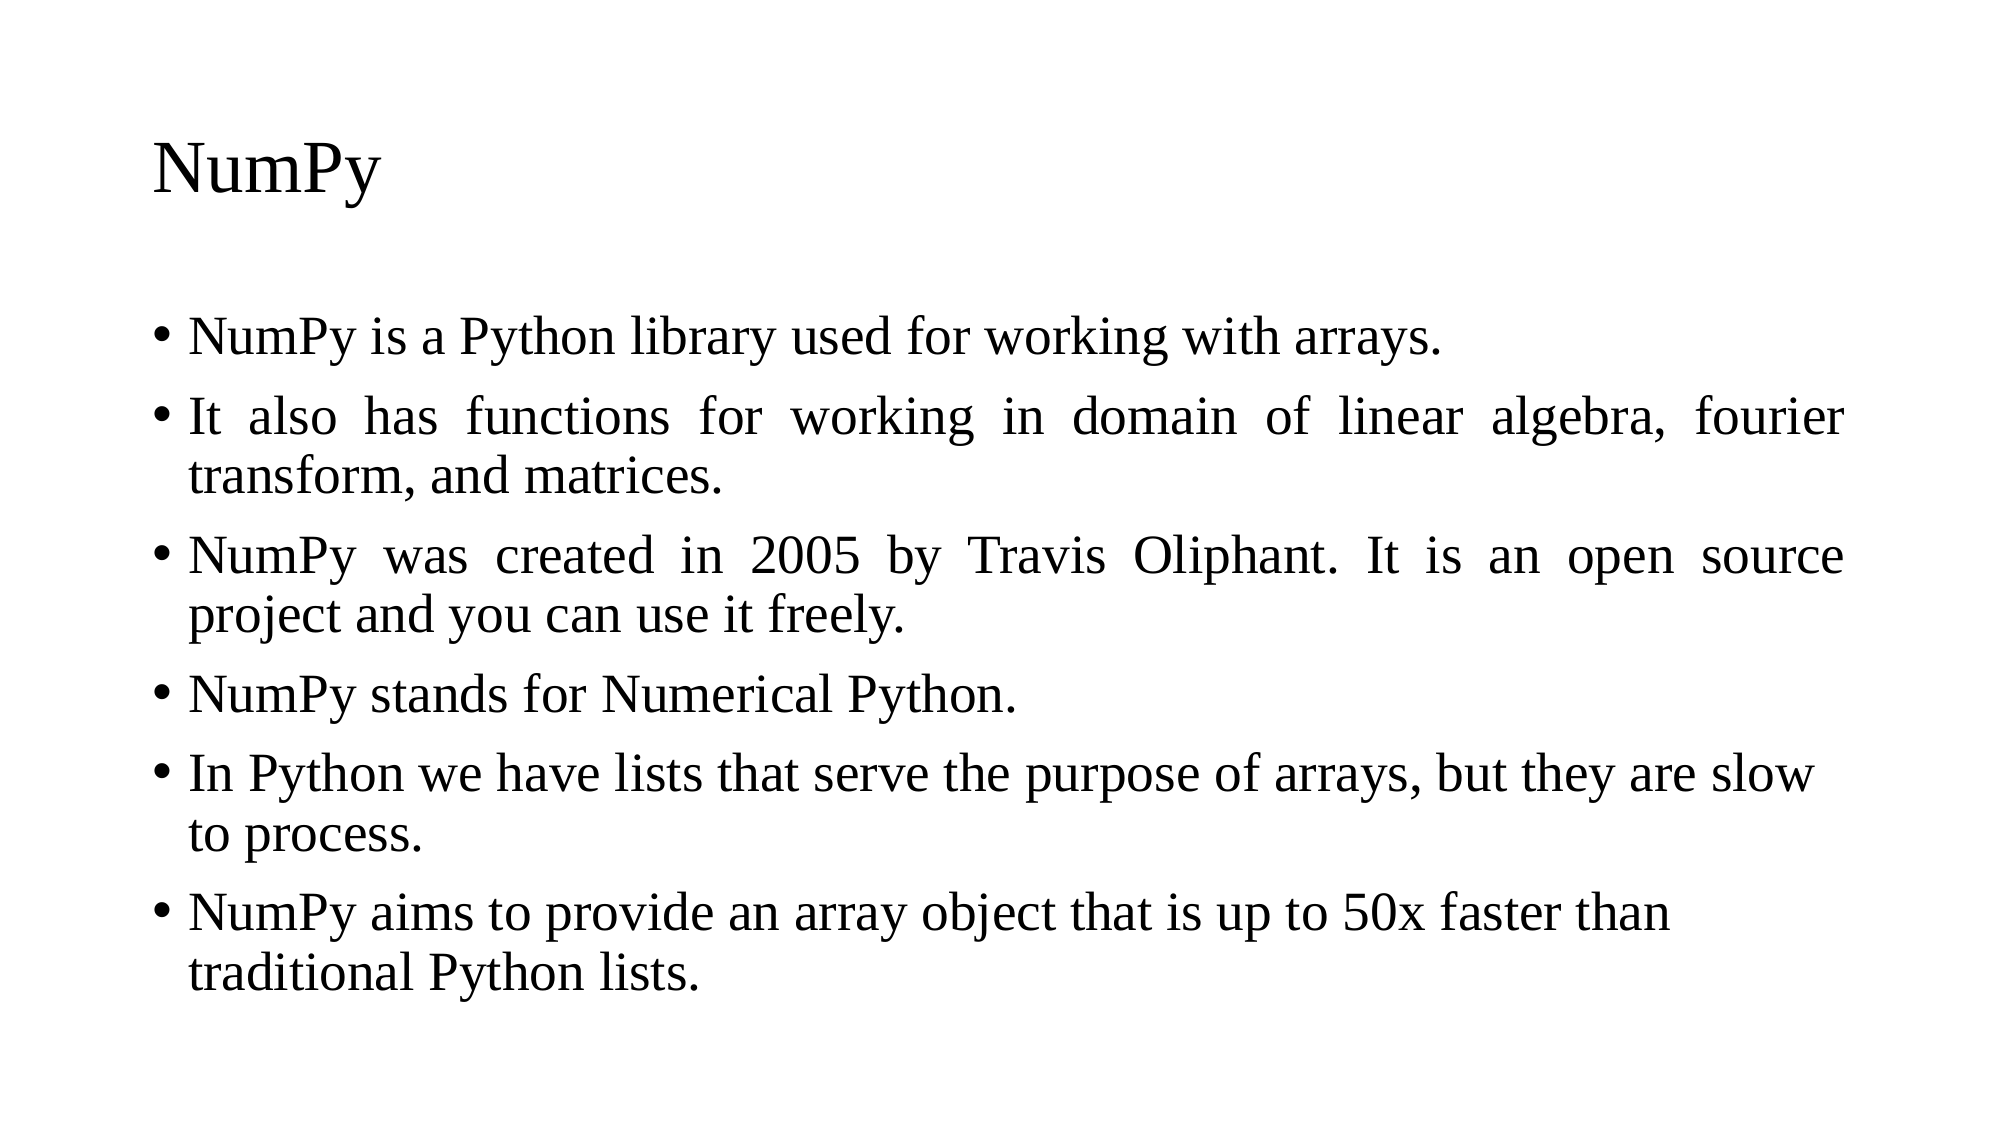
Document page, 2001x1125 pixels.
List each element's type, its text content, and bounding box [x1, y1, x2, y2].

list NumPy is a Python library used for working with arrays. It also has functions for working in domain of linear algebra, fourier transform, and matrices. NumPy was created in 2005 by Travis Oliphant. It is an open source project and you can use it freely. NumPy stands for Numerical Python. In Python we have lists that serve the purpose of arrays, but they are slow to process. NumPy aims to provide an array object that is up to 50x faster than traditional Python lists. [137, 299, 1863, 1014]
title NumPy [137, 59, 1863, 278]
